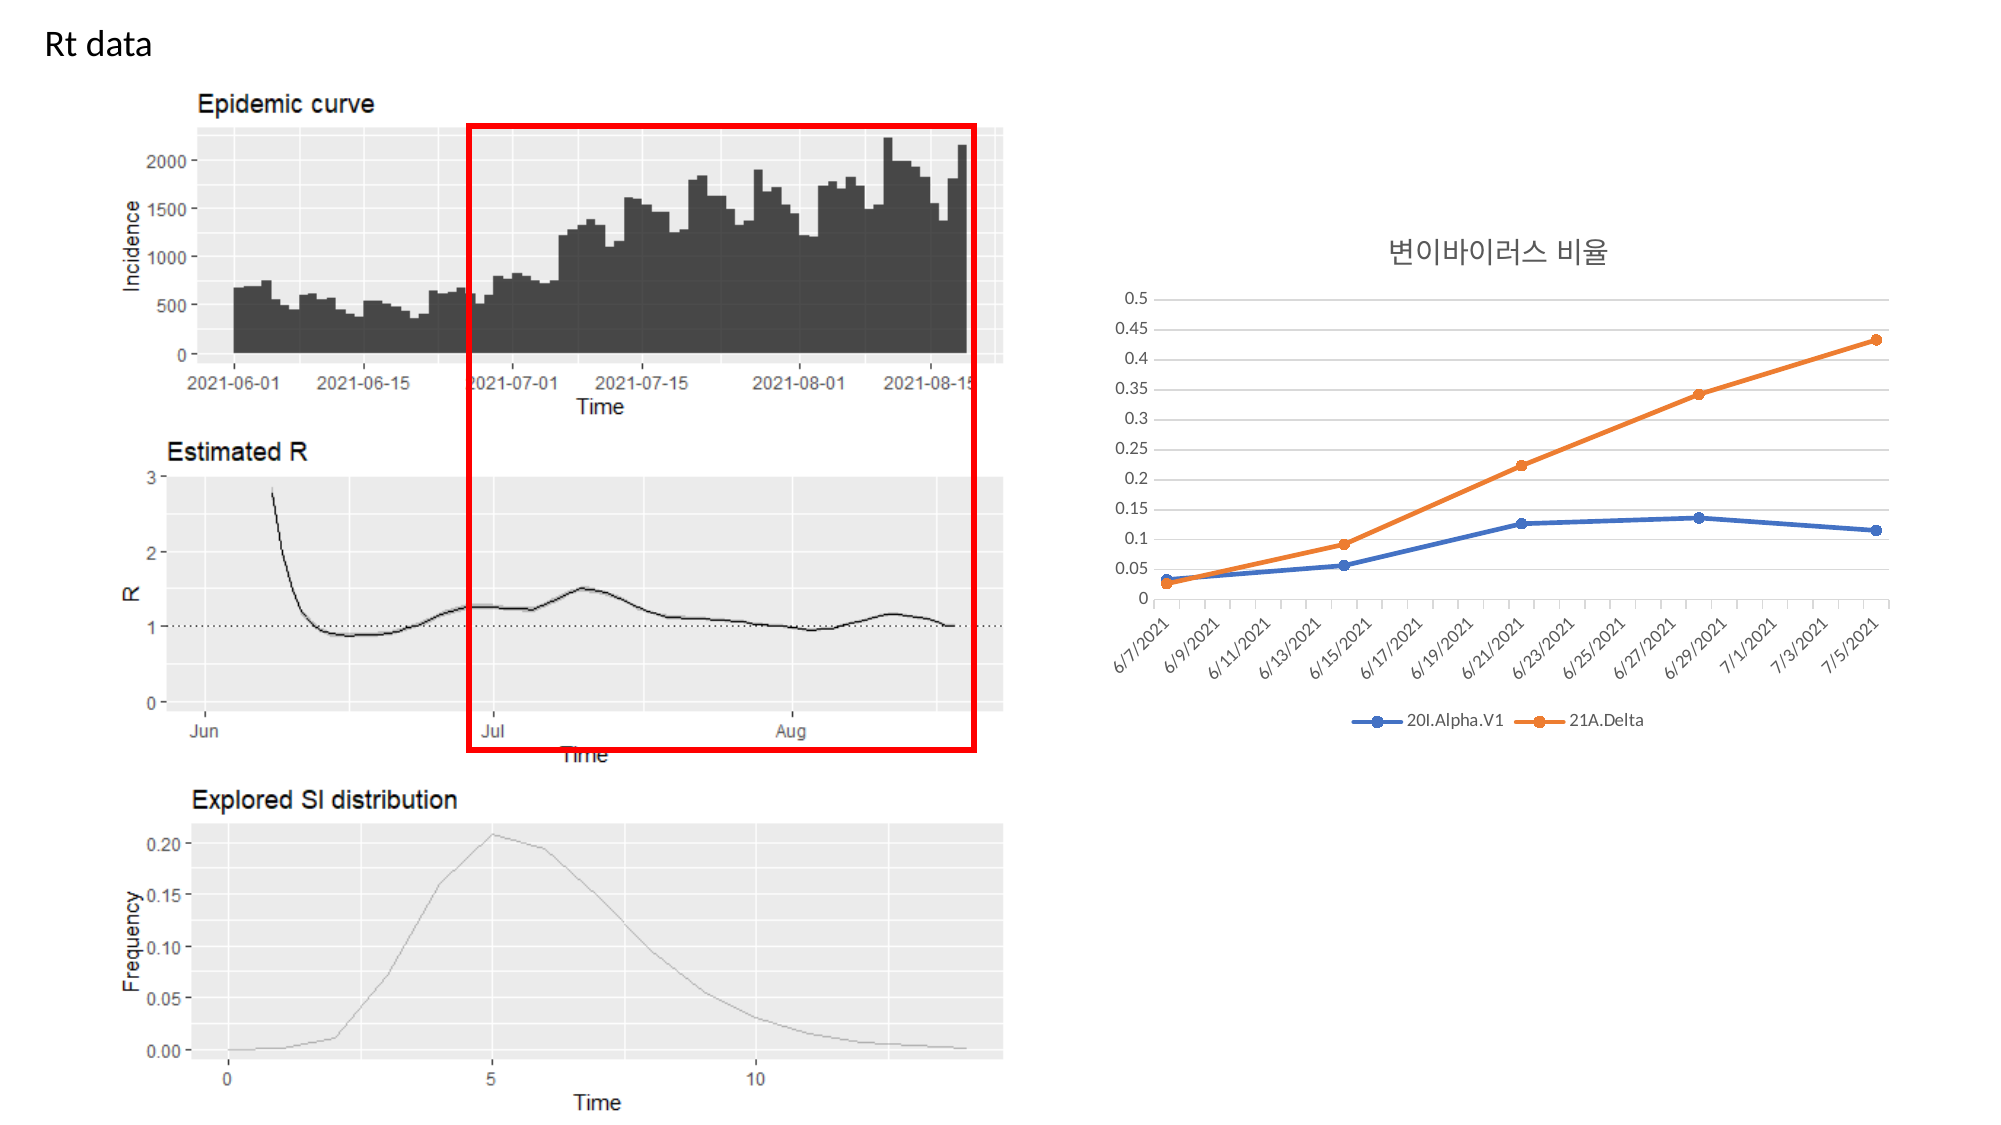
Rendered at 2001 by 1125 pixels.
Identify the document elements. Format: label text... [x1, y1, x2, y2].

text_box Rt data [29, 11, 623, 72]
chart [1092, 201, 1906, 738]
picture [110, 81, 1015, 1125]
